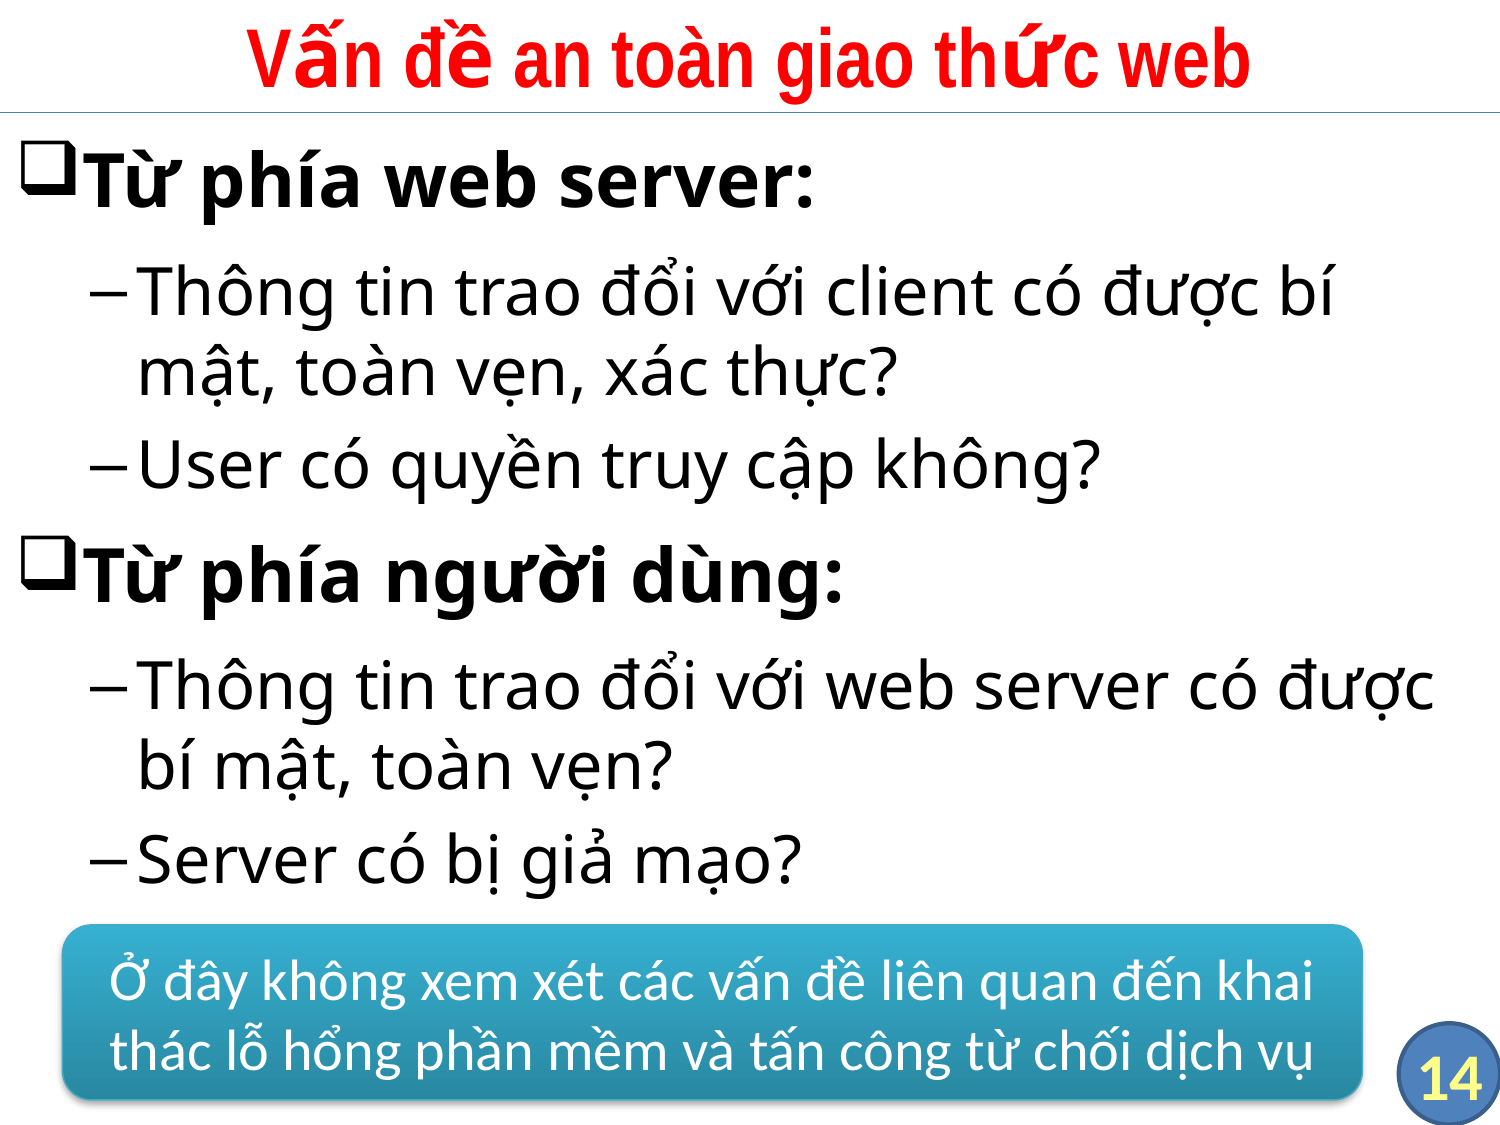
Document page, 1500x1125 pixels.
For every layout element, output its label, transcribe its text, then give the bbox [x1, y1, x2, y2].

title Vấn đề an toàn giao thức web [0, 0, 1500, 113]
slide_number 14 [1399, 1023, 1500, 1125]
text_box Ở đây không xem xét các vấn đề liên quan đến khai thác lỗ hổng phần mềm và tấn công từ chối dịch vụ [61, 924, 1364, 1101]
list Từ phía web server: Thông tin trao đổi với client có được bí mật, toàn vẹn, xác thực? User có quyền truy cập không? Từ phía người dùng: Thông tin trao đổi với web server có được bí mật, toàn vẹn? Server có bị giả mạo? [0, 113, 1500, 1125]
